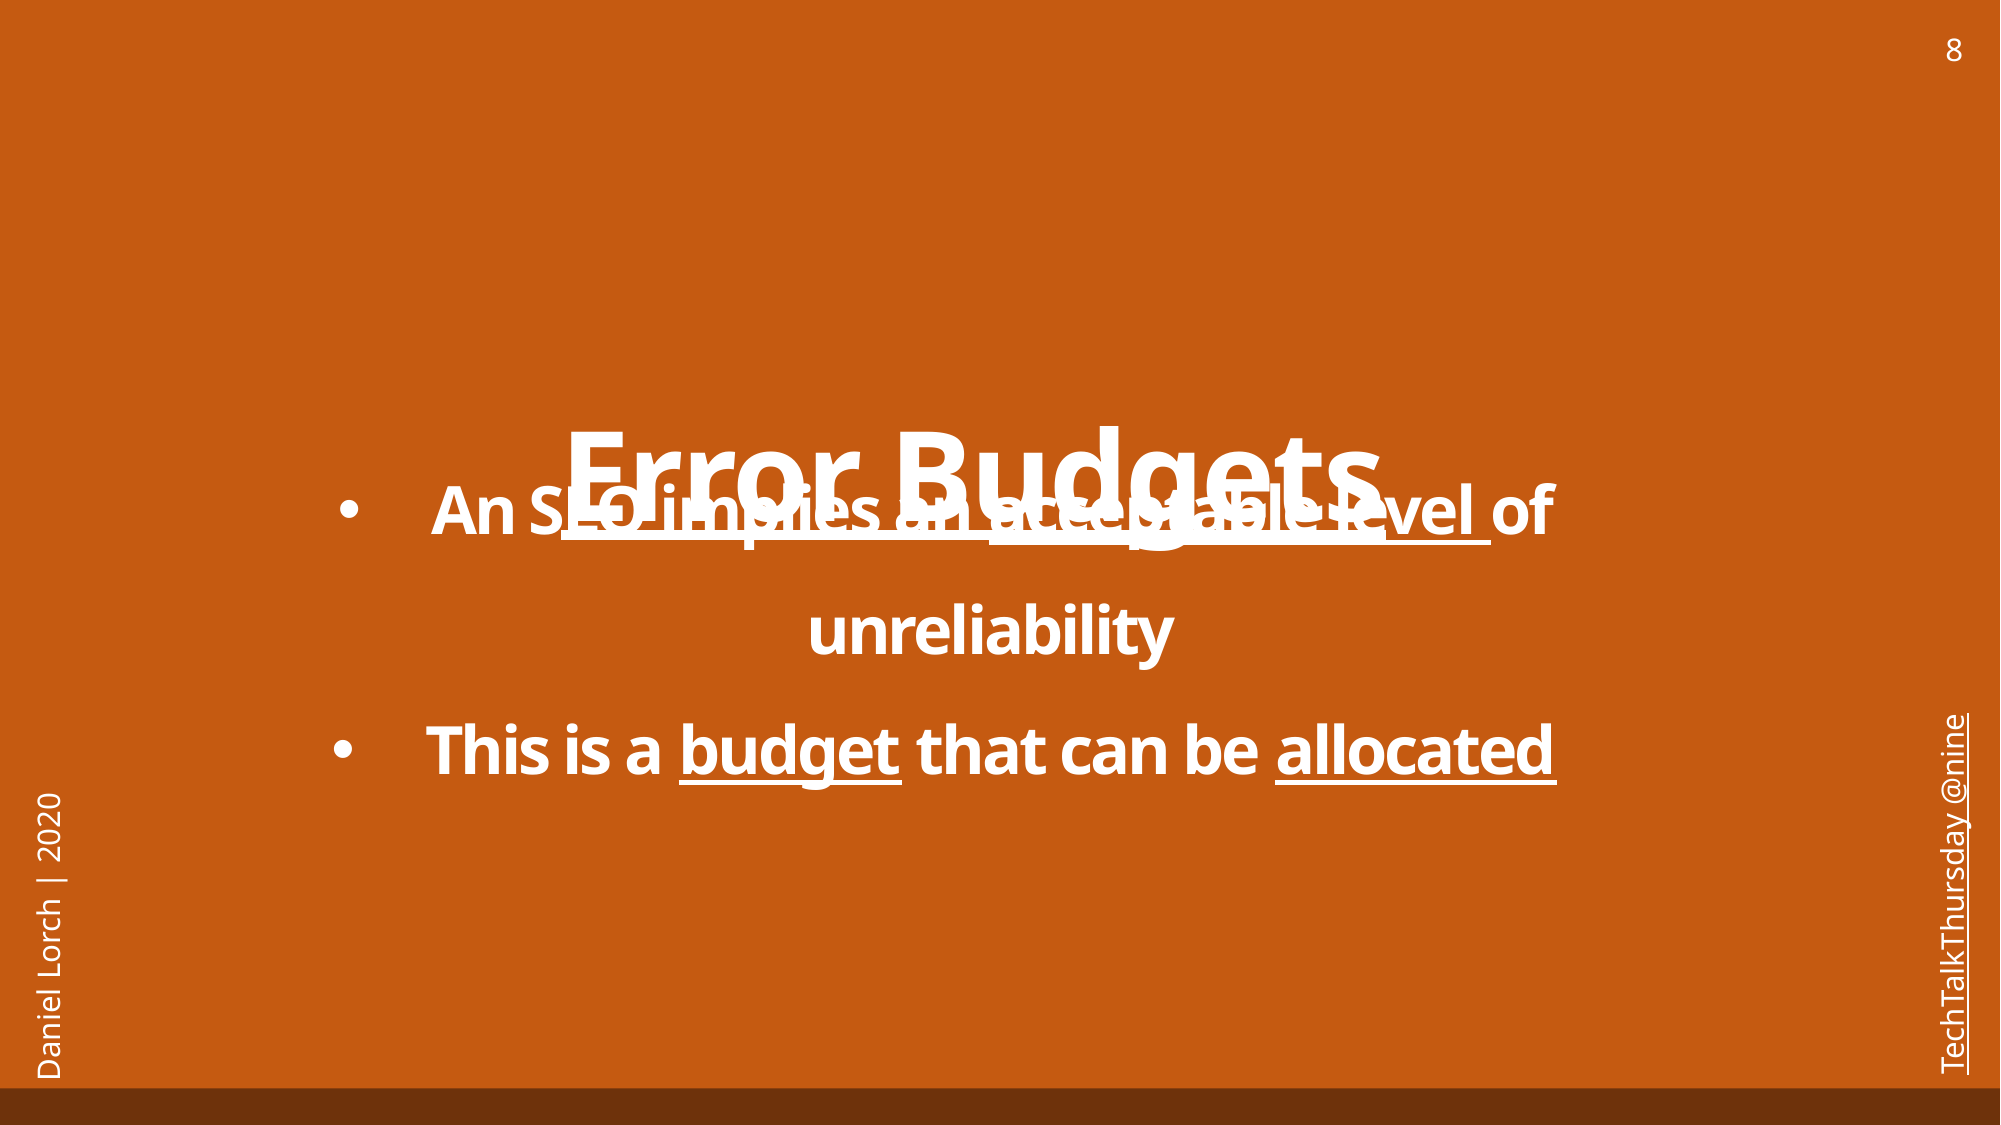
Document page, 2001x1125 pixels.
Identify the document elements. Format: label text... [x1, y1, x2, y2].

text_box 8 [1930, 23, 1974, 81]
text_box An SLO implies an acceptable level of unreliability This is a budget that can be allocated [232, 562, 1657, 788]
text_box TechTalkThursday @nine [1925, 698, 1983, 1090]
text_box [0, 1087, 2000, 1125]
text_box Error Budgets [232, 419, 1715, 549]
text_box Daniel Lorch | 2020 [21, 777, 74, 1096]
